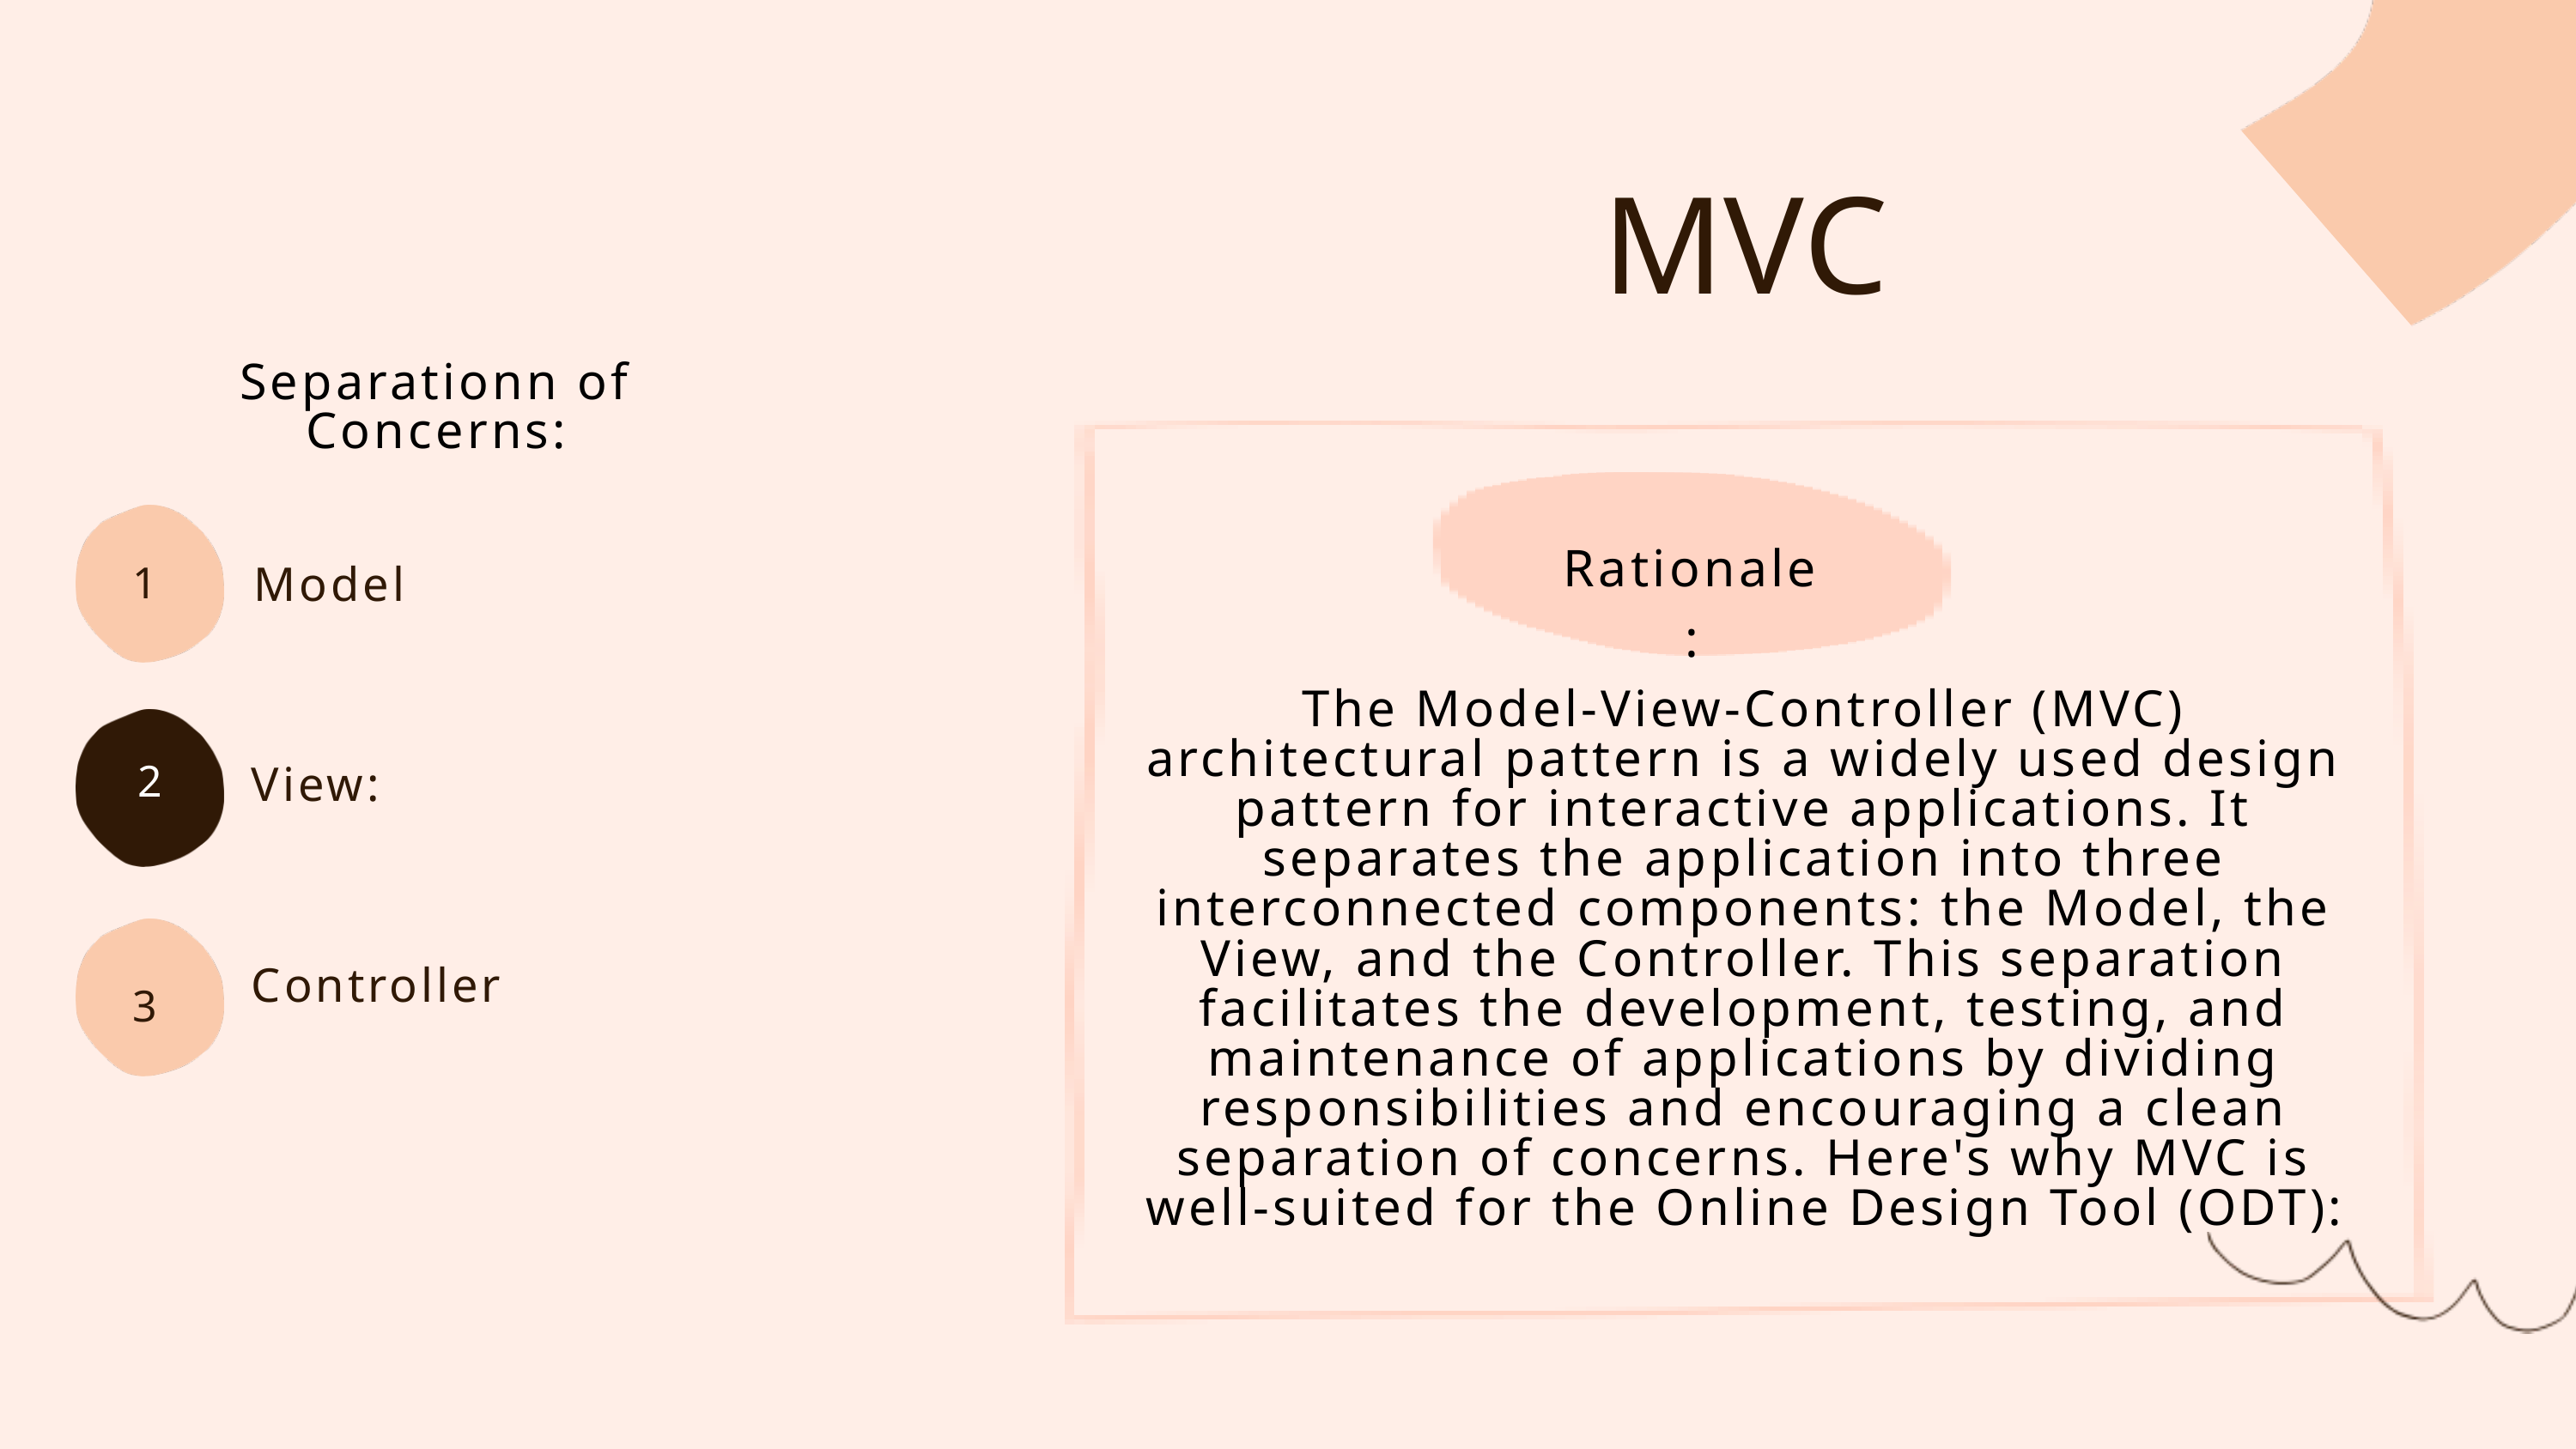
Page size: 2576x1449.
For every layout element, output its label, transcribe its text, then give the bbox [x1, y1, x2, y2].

text_box [76, 505, 225, 663]
text_box View: [251, 745, 963, 811]
text_box [2207, 1232, 2576, 1334]
text_box [2127, 0, 2576, 365]
text_box Controller [251, 946, 869, 1011]
text_box 2 [105, 762, 195, 806]
text_box [1065, 421, 2434, 1325]
text_box [76, 919, 225, 1076]
text_box The Model-View-Controller (MVC) architectural pattern is a widely used design pattern for interactive applications. It separates the application into three interconnected components: the Model, the View, and the Controller. This separation facilitates the development, testing, and maintenance of applications by dividing responsibilities and encouraging a clean separation of concerns. Here's why MVC is well-suited for the Online Design Tool (ODT): [1125, 686, 2366, 1286]
text_box 1 [100, 564, 190, 609]
text_box 3 [100, 986, 190, 1031]
text_box Rationale: [1557, 525, 1827, 668]
text_box Separationn of Concerns: [105, 360, 768, 458]
text_box [76, 709, 225, 867]
text_box Model [253, 545, 840, 611]
text_box MVC [1125, 173, 2366, 321]
text_box [1432, 472, 1952, 656]
